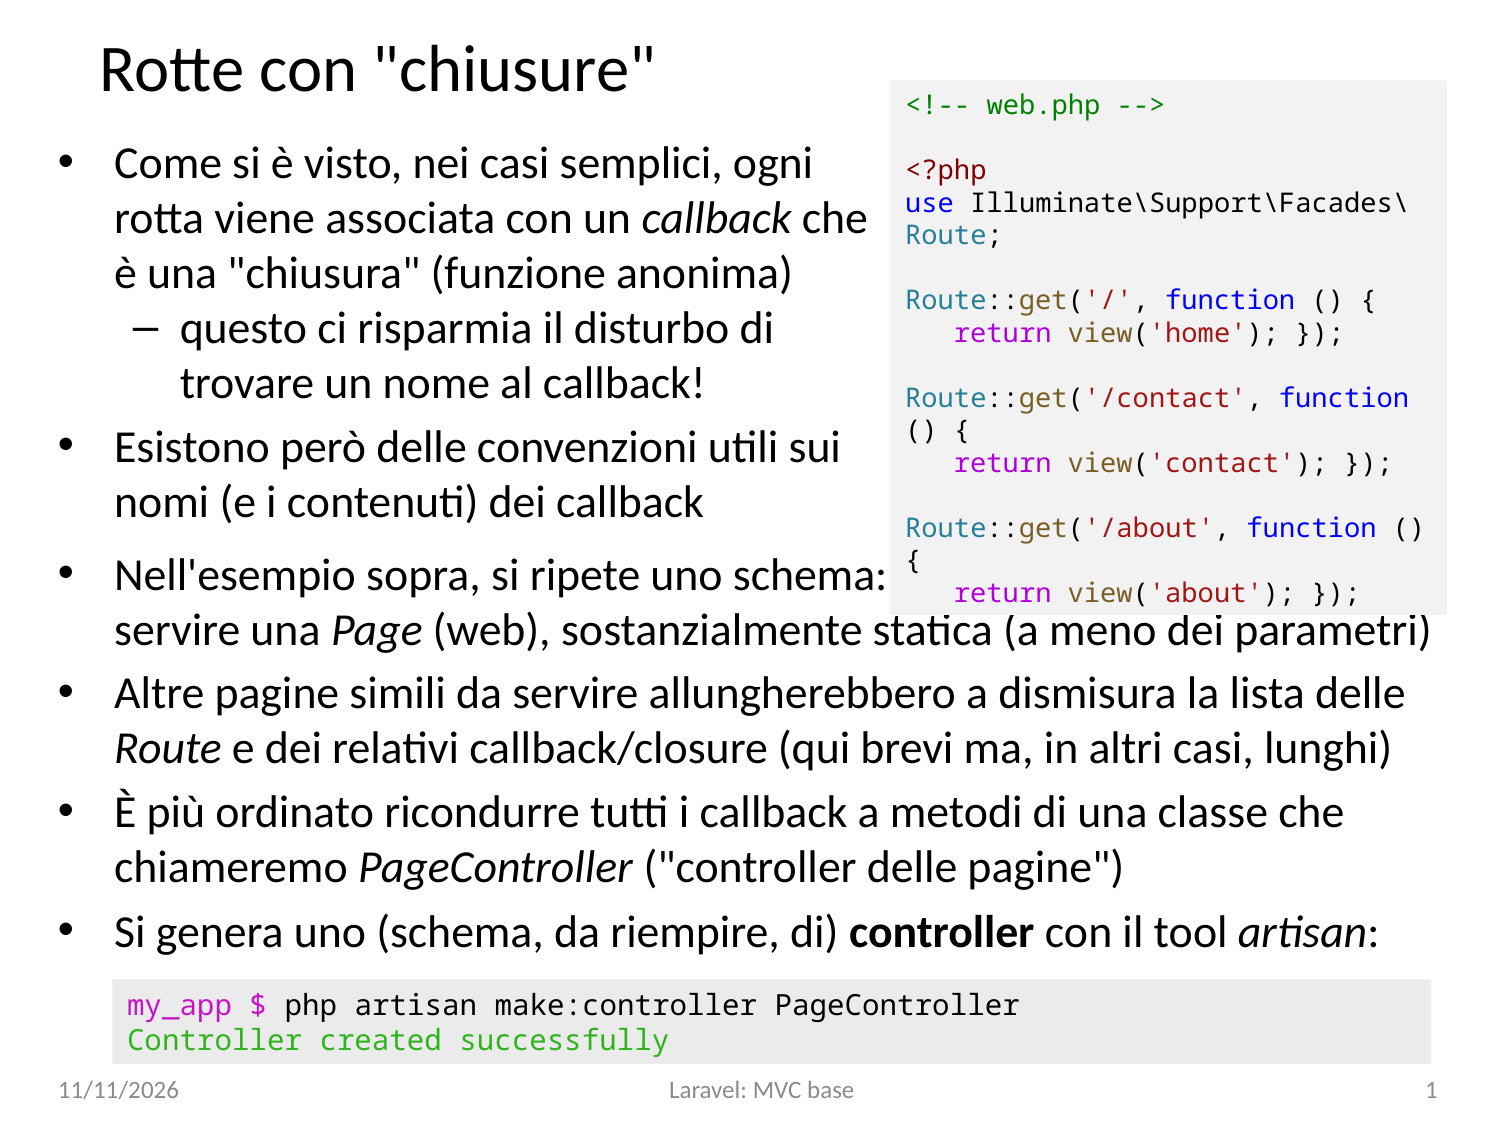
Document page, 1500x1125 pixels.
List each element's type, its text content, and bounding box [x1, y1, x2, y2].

text_box Come si è visto, nei casi semplici, ogni rotta viene associata con un callback che è una "chiusura" (funzione anonima) questo ci risparmia il disturbo di trovare un nome al callback! Esistono però delle convenzioni utili sui nomi (e i contenuti) dei callback [42, 125, 885, 546]
footer Laravel: MVC base [524, 1064, 1000, 1119]
slide_number 1 [1103, 1058, 1453, 1119]
list Nell'esempio sopra, si ripete uno schema: ogni callback non fa altro che servire una Page (web), sostanzialmente statica (a meno dei parametri) Altre pagine simili da servire allungherebbero a dismisura la lista delle Route e dei relativi callback/closure (qui brevi ma, in altri casi, lunghi) È più ordinato ricondurre tutti i callback a metodi di una classe che chiameremo PageController ("controller delle pagine") Si genera uno (schema, da riempire, di) controller con il tool artisan: [42, 536, 1478, 992]
text_box my_app $ php artisan make:controller PageController Controller created successfully [112, 979, 1432, 1064]
text_box <!-- web.php --> <?php use Illuminate\Support\Facades\Route; Route::get('/', function () { return view('home'); }); Route::get('/contact', function () { return view('contact'); }); Route::get('/about', function () { return view('about'); }); [890, 80, 1447, 615]
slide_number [42, 1058, 393, 1119]
title Rotte con "chiusure" [58, 11, 697, 118]
